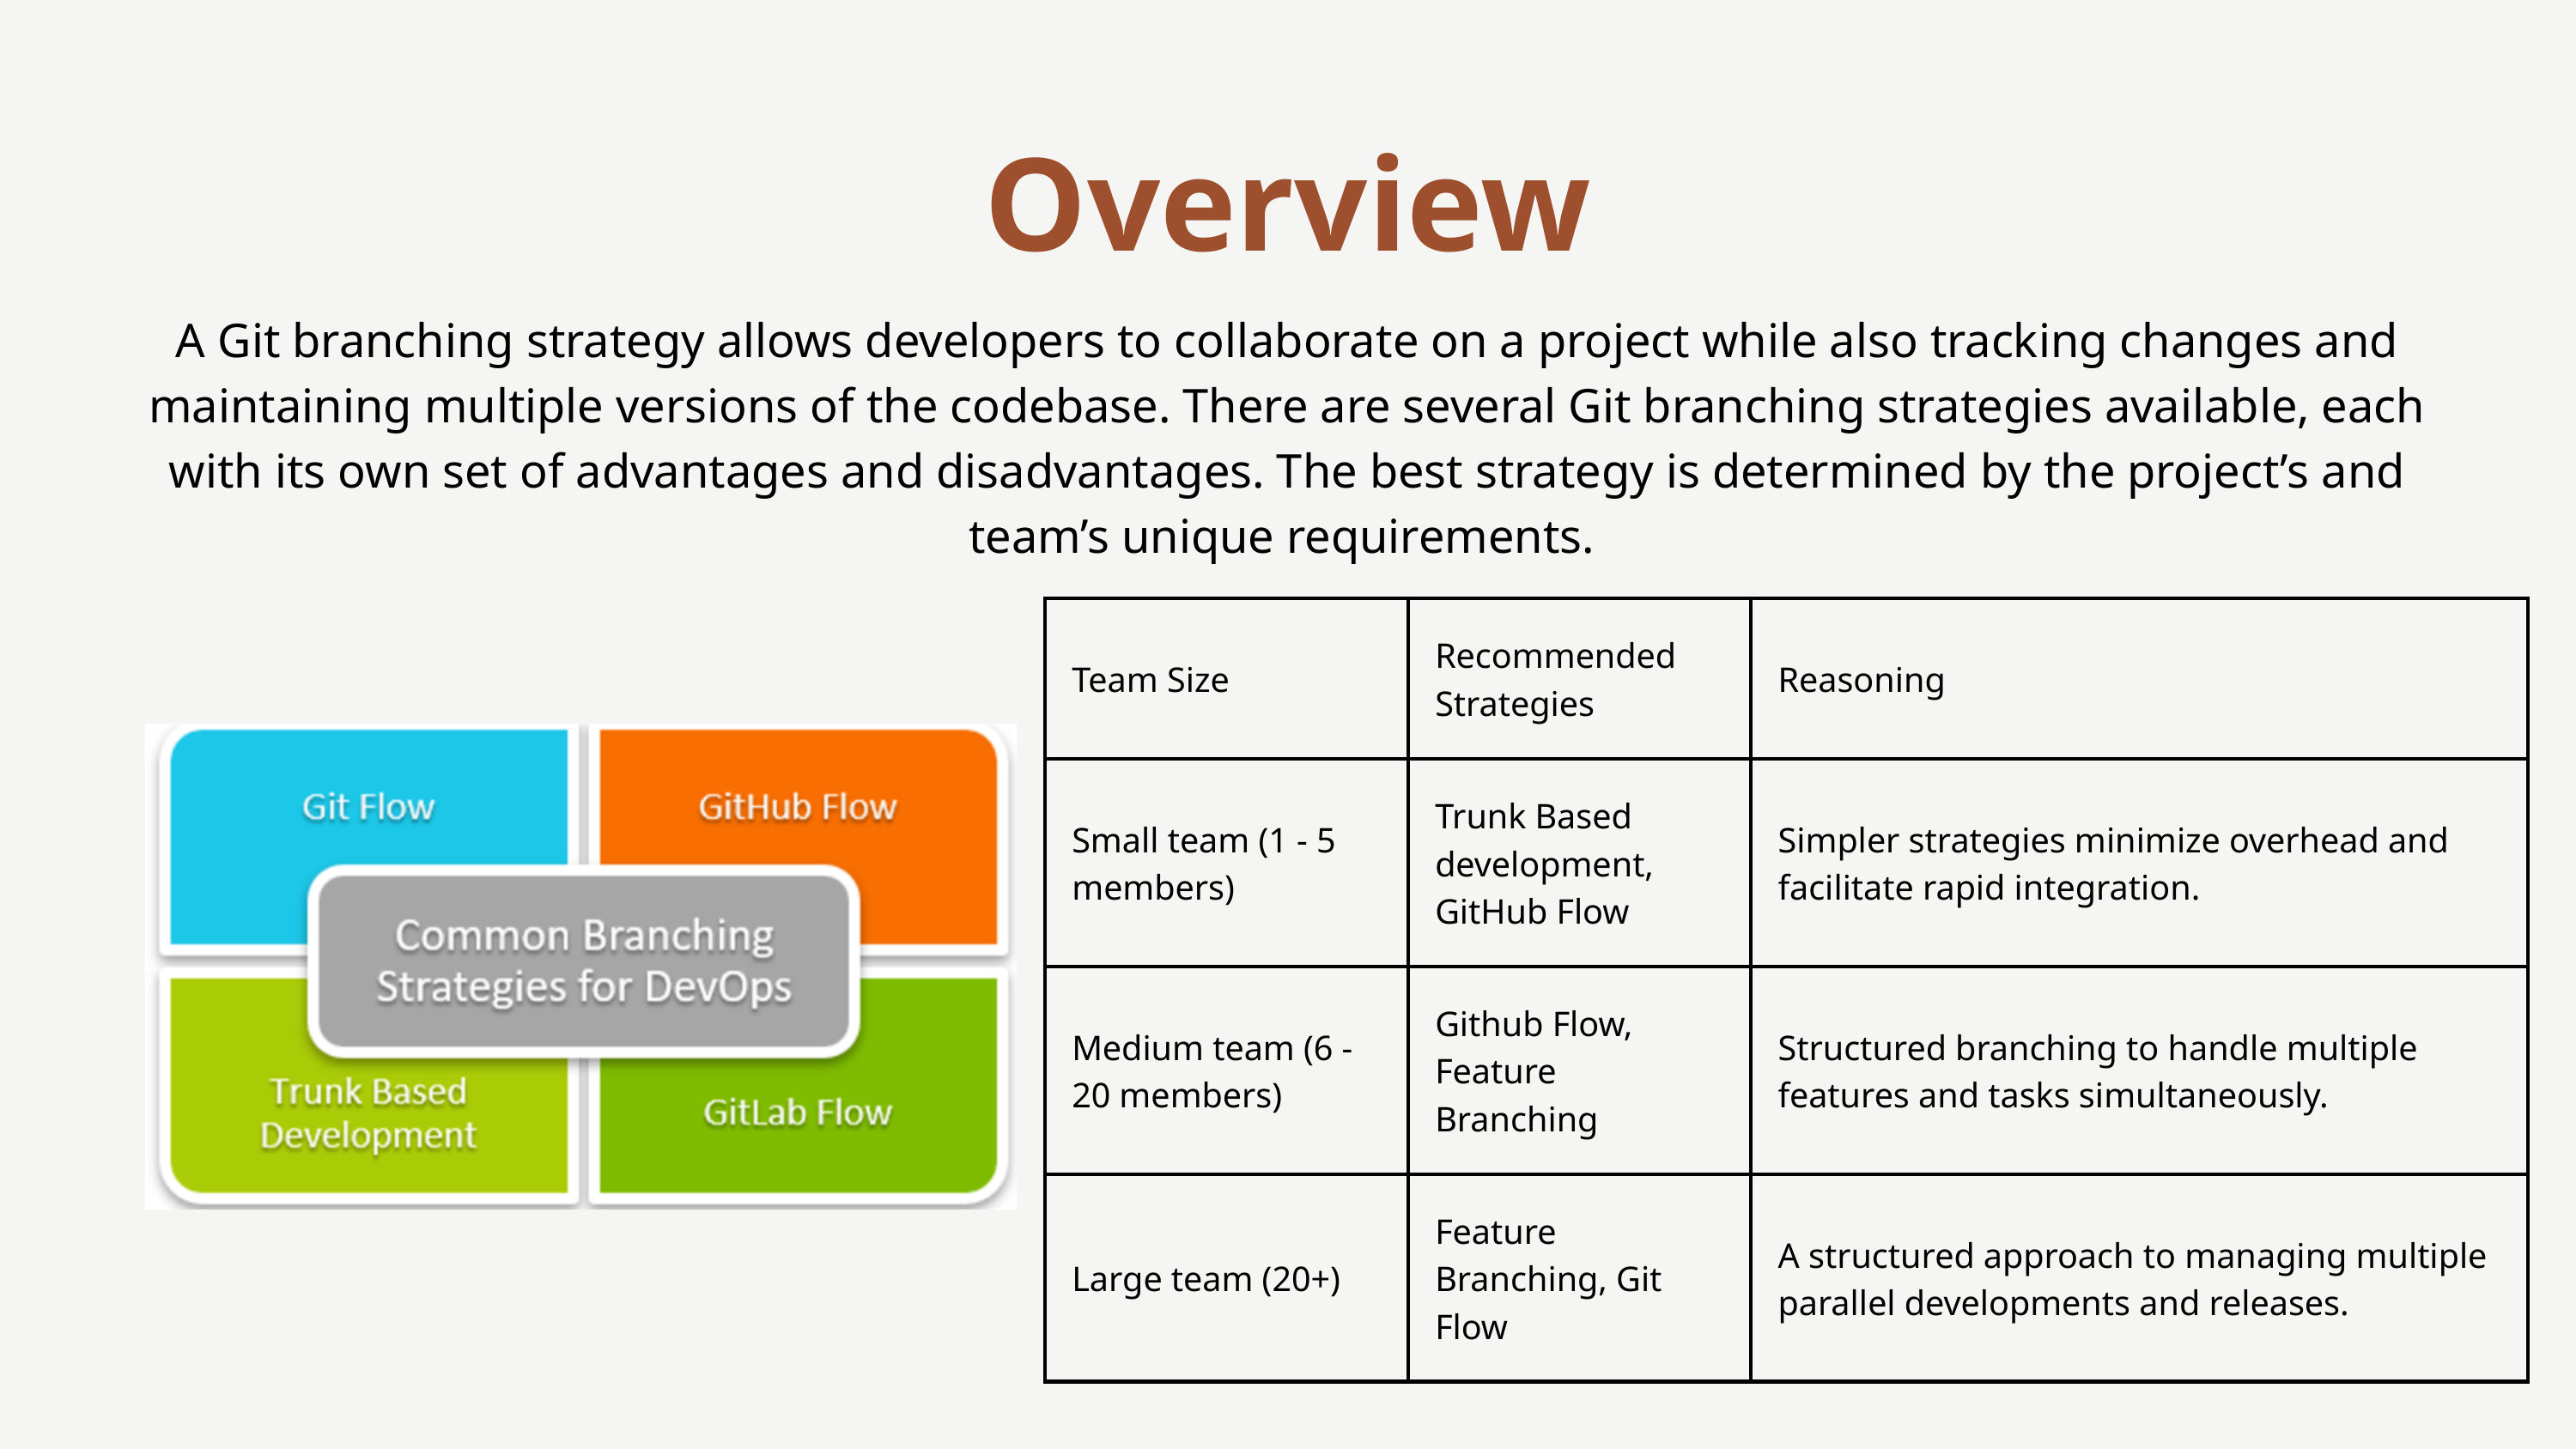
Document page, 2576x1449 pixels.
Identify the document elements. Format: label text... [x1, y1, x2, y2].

table_header Recommended Strategies [1410, 600, 1749, 757]
text_box A Git branching strategy allows developers to collaborate on a project while also tracking changes and maintaining multiple versions of the codebase. There are several Git branching strategies available, each with its own set of advantages and disadvantages. The best strategy is determined by the project’s and team’s unique requirements. [144, 301, 2432, 562]
table_cell Large team (20+) [1047, 1176, 1406, 1379]
text_box [144, 724, 1018, 1210]
table_cell Small team (1 - 5 members) [1047, 761, 1406, 965]
table_header Team Size [1047, 600, 1406, 757]
table_header Reasoning [1753, 600, 2526, 757]
text_box Overview [443, 96, 2133, 277]
table_cell Medium team (6 - 20 members) [1047, 968, 1406, 1173]
table_cell Structured branching to handle multiple features and tasks simultaneously. [1753, 968, 2526, 1173]
table_cell Feature Branching, Git Flow [1410, 1176, 1749, 1379]
table_cell Simpler strategies minimize overhead and facilitate rapid integration. [1753, 761, 2526, 965]
table_cell Trunk Based development, GitHub Flow [1410, 761, 1749, 965]
table_cell A structured approach to managing multiple parallel developments and releases. [1753, 1176, 2526, 1379]
table_cell Github Flow, Feature Branching [1410, 968, 1749, 1173]
